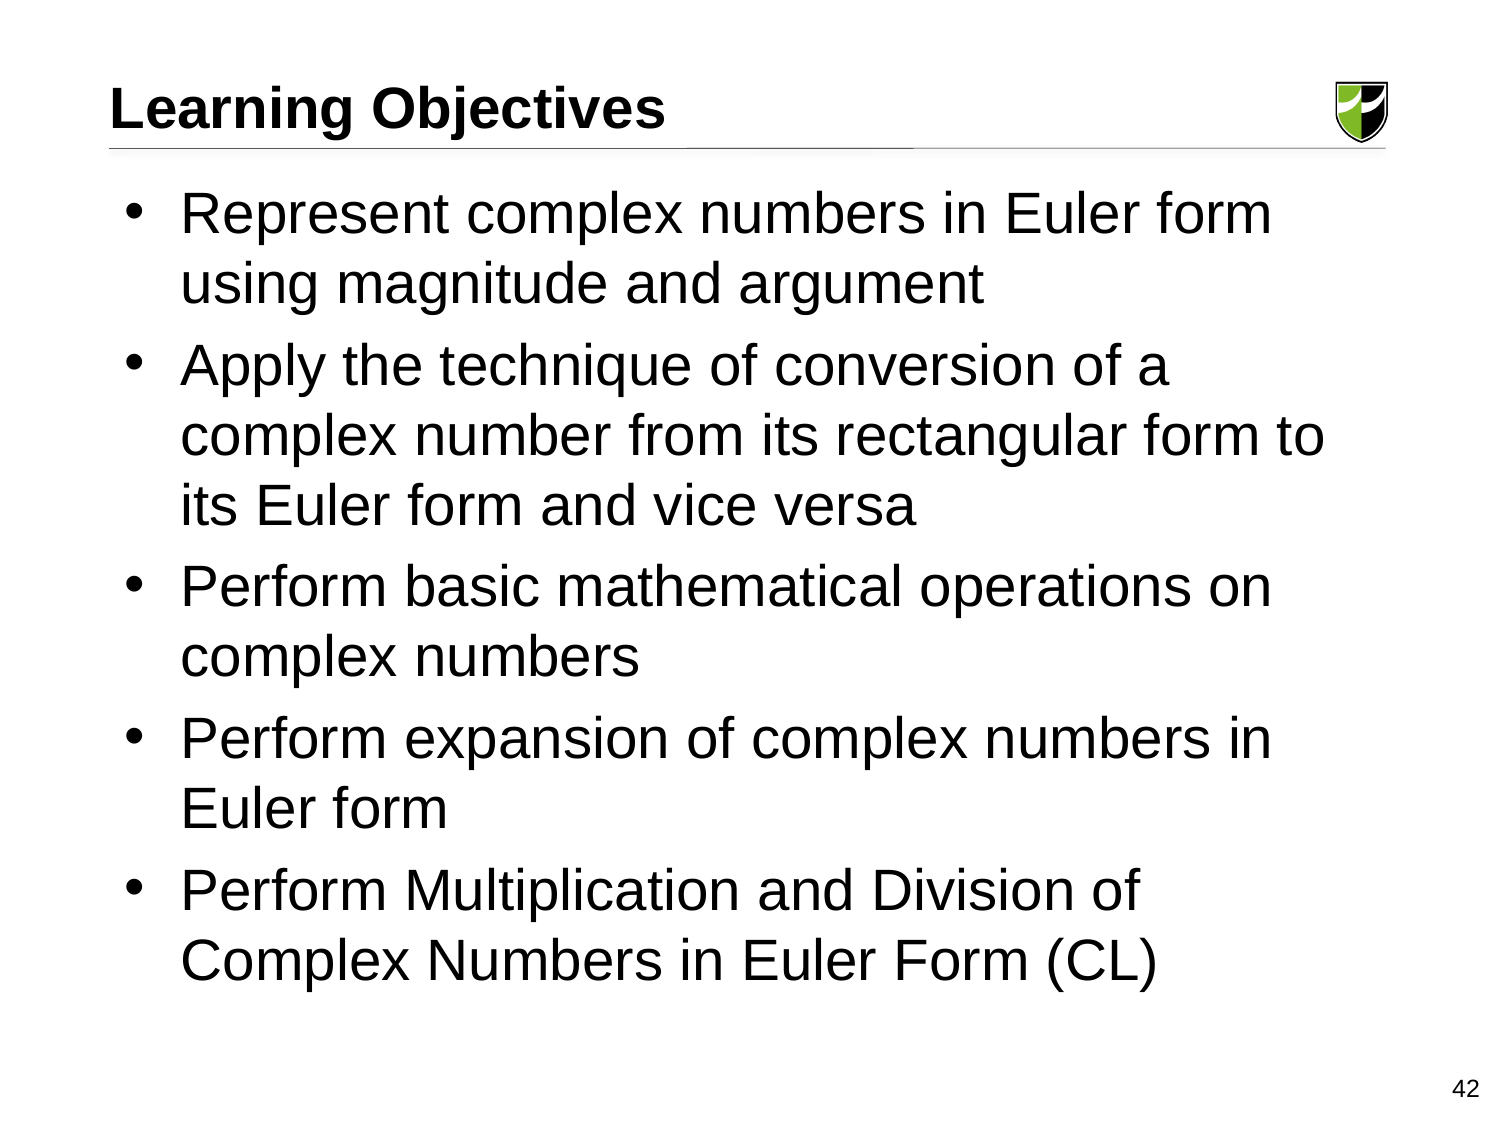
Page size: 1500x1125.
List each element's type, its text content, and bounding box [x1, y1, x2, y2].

list Represent complex numbers in Euler form using magnitude and argument Apply the technique of conversion of a complex number from its rectangular form to its Euler form and vice versa Perform basic mathematical operations on complex numbers Perform expansion of complex numbers in Euler form Perform Multiplication and Division of Complex Numbers in Euler Form (CL) [109, 167, 1393, 1087]
title Learning Objectives [94, 63, 1500, 238]
slide_number 42 [1437, 1065, 1500, 1125]
